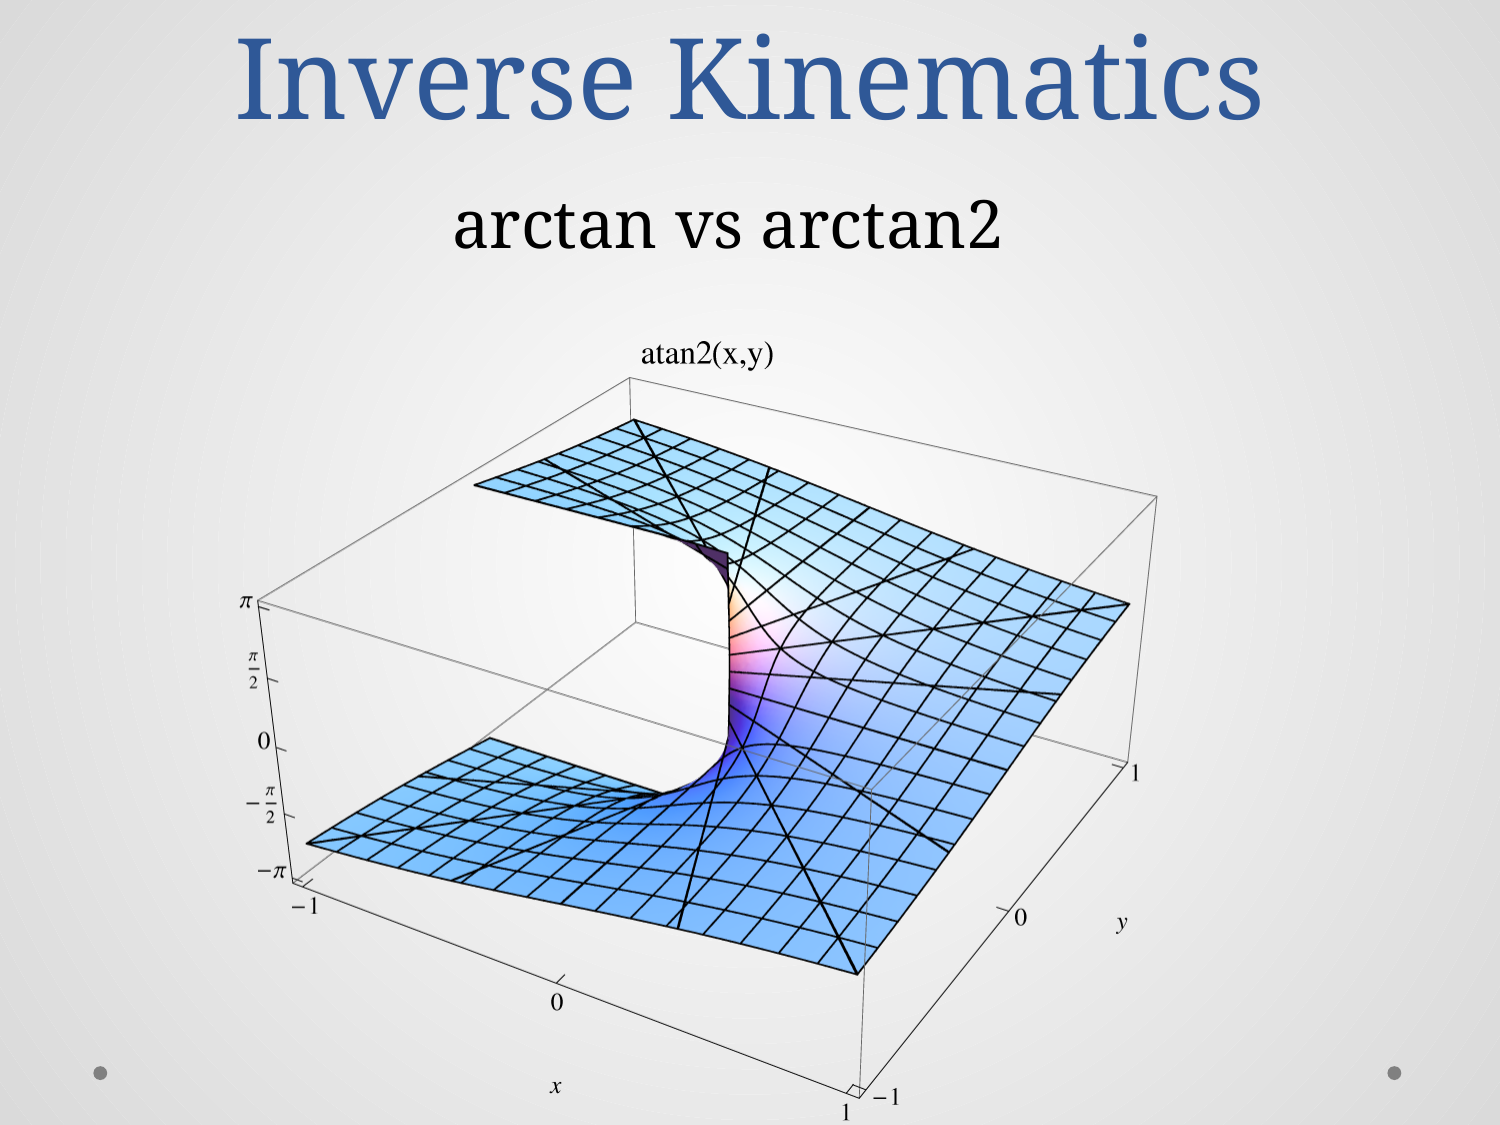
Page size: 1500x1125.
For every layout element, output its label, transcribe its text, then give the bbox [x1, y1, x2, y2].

picture [199, 327, 1201, 1125]
title Inverse Kinematics [75, 0, 1425, 213]
text_box arctan vs arctan2 [437, 174, 1500, 270]
